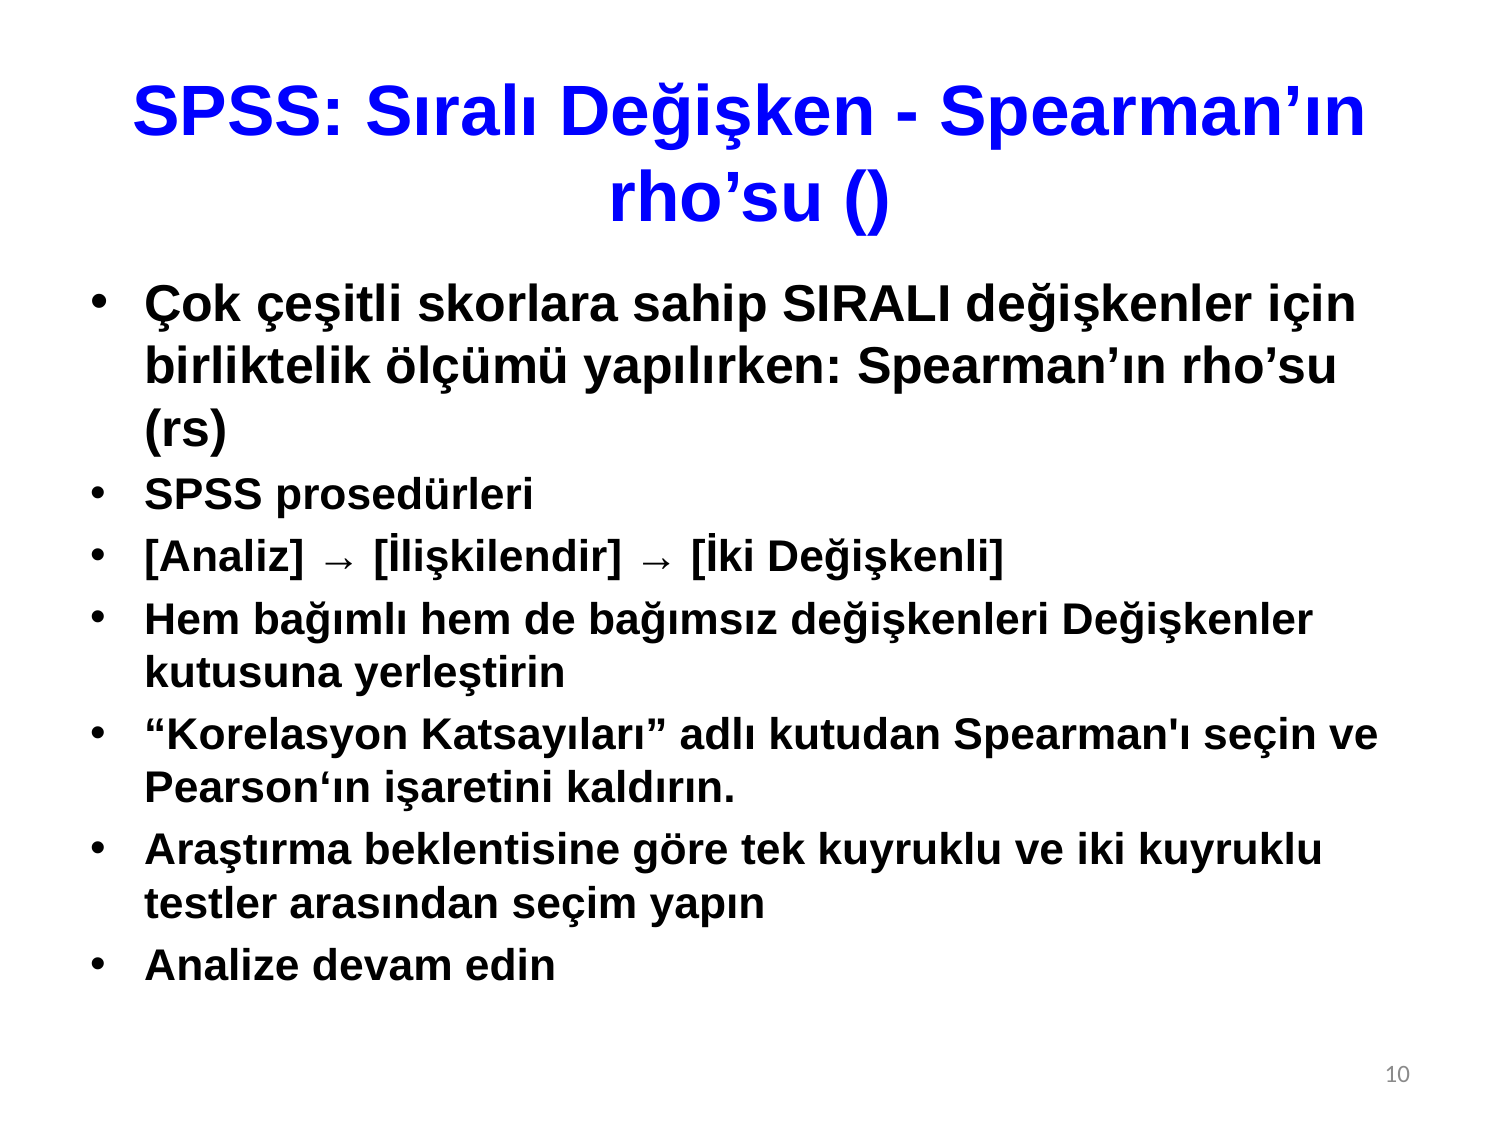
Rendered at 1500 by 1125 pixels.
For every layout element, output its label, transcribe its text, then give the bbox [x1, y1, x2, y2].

slide_number 10 [1074, 1042, 1425, 1103]
list Çok çeşitli skorlara sahip SIRALI değişkenler için birliktelik ölçümü yapılırken: Spearman’ın rho’su (rs) SPSS prosedürleri [Analiz] → [İlişkilendir] → [İki Değişkenli] Hem bağımlı hem de bağımsız değişkenleri Değişkenler kutusuna yerleştirin “Korelasyon Katsayıları” adlı kutudan Spearman'ı seçin ve Pearson‘ın işaretini kaldırın. Araştırma beklentisine göre tek kuyruklu ve iki kuyruklu testler arasından seçim yapın Analize devam edin [75, 262, 1425, 1005]
